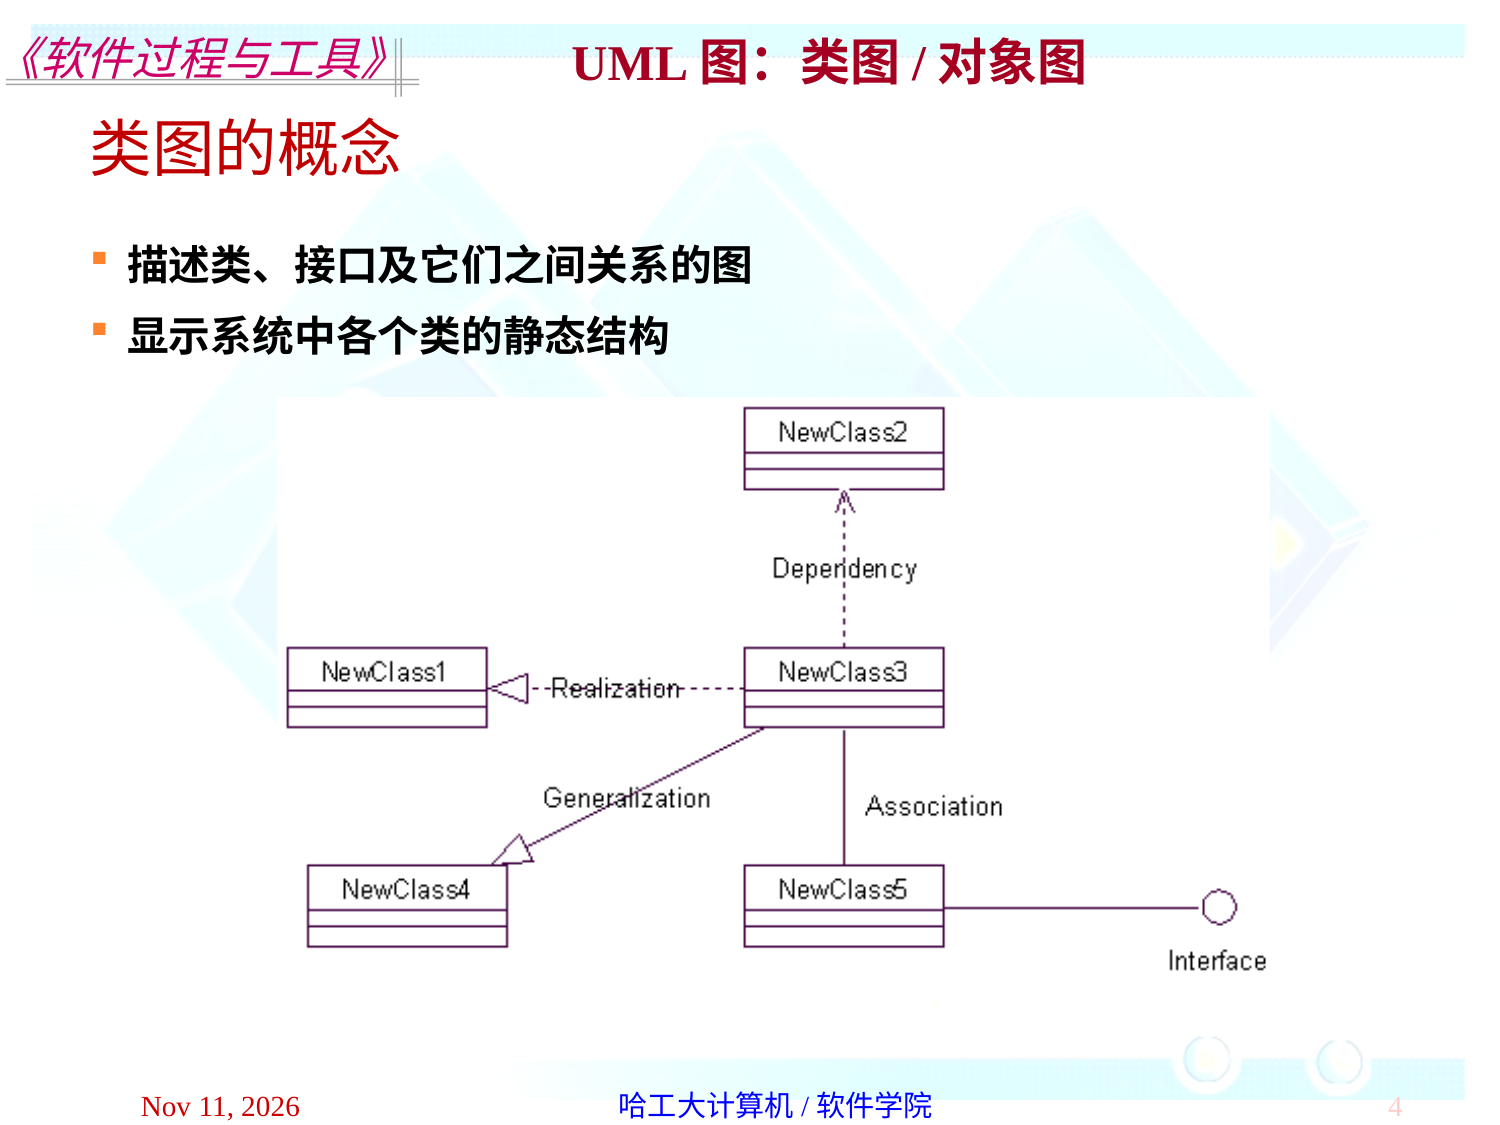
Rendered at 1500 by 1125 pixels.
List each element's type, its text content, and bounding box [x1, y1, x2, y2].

text_box UML图：类图/对象图 [389, 30, 1270, 91]
text_box 描述类、接口及它们之间关系的图 显示系统中各个类的静态结构 [74, 231, 1425, 1071]
text_box 类图的概念 [74, 101, 1425, 185]
picture [277, 397, 1270, 976]
